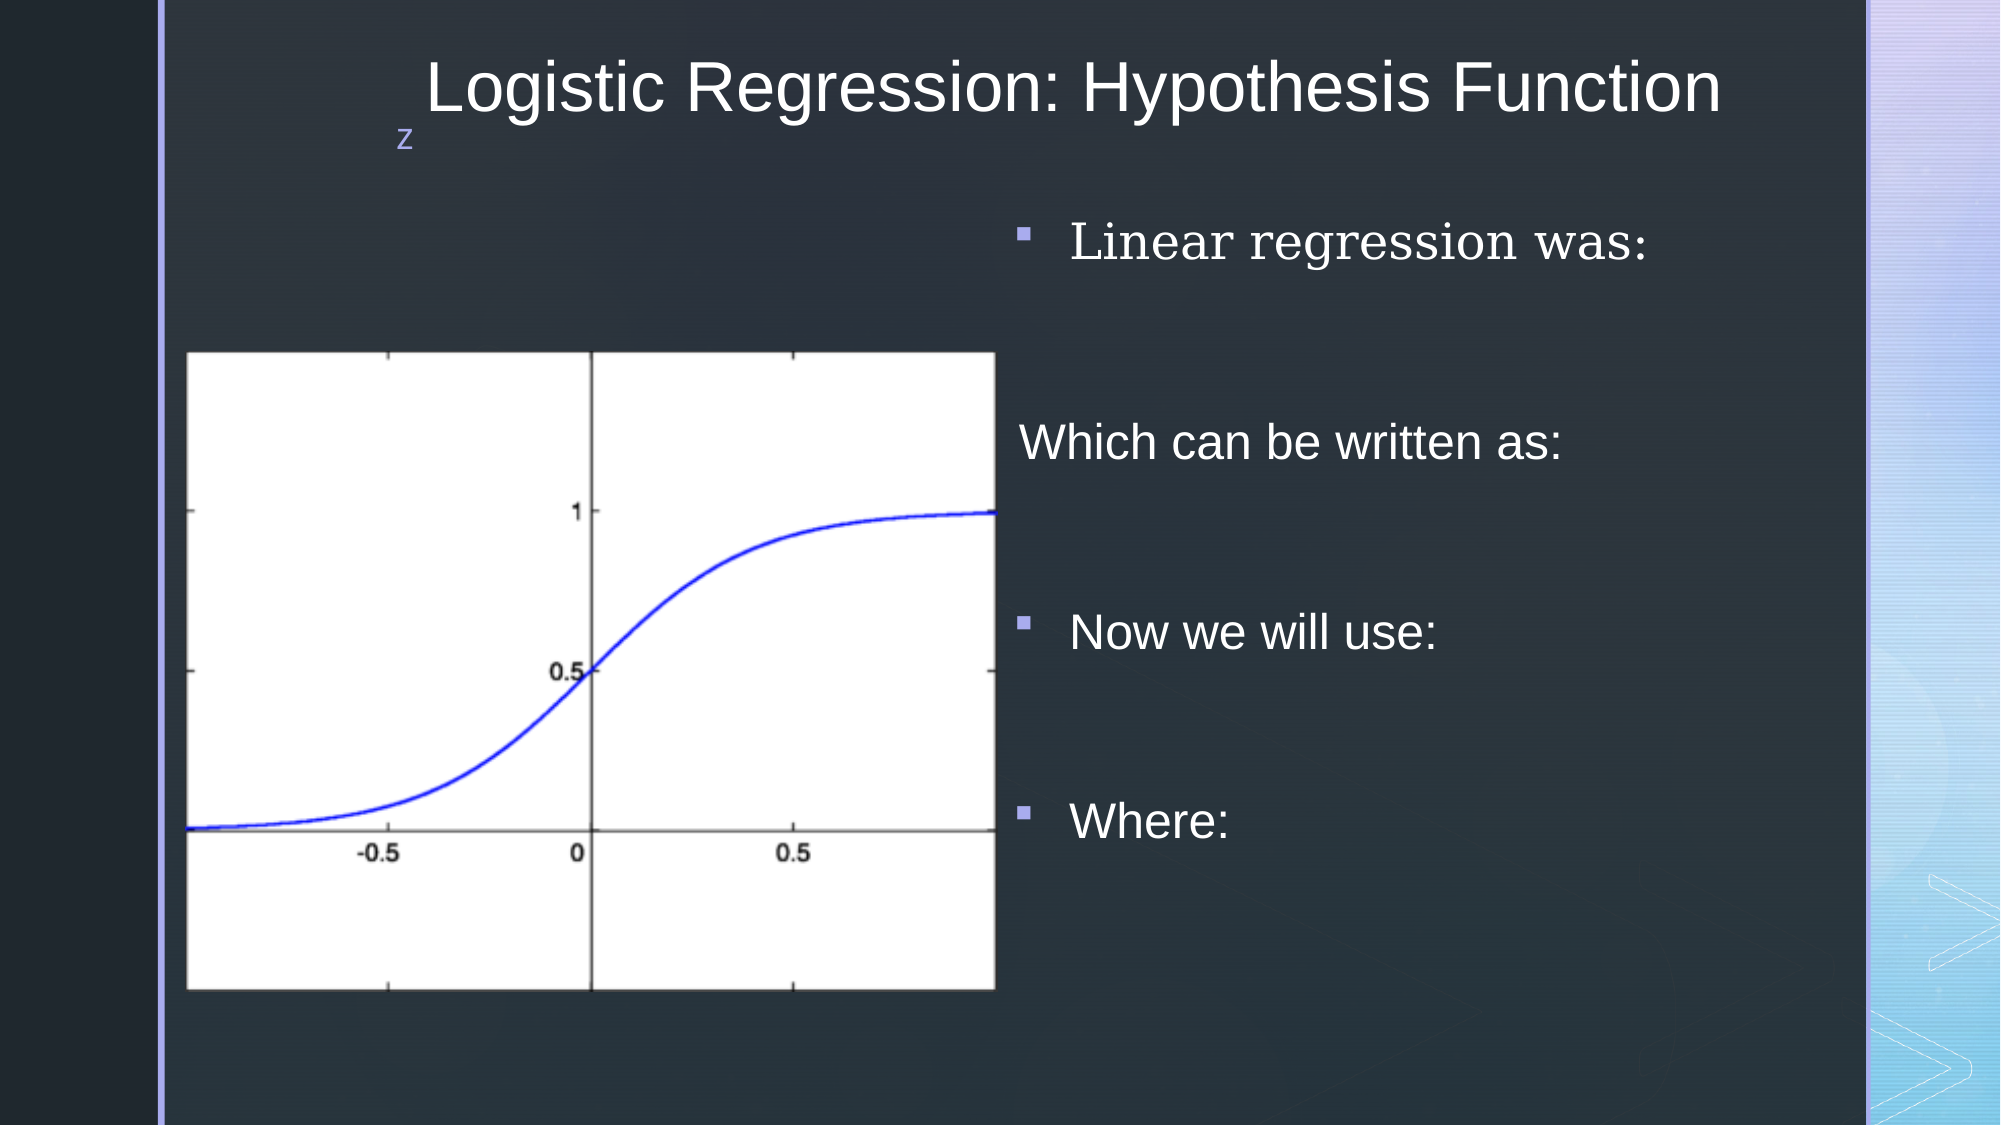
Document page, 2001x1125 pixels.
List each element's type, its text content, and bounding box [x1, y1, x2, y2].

title Logistic Regression: Hypothesis Function [332, 42, 1739, 220]
picture [184, 351, 998, 992]
picture [1871, 0, 2001, 1125]
